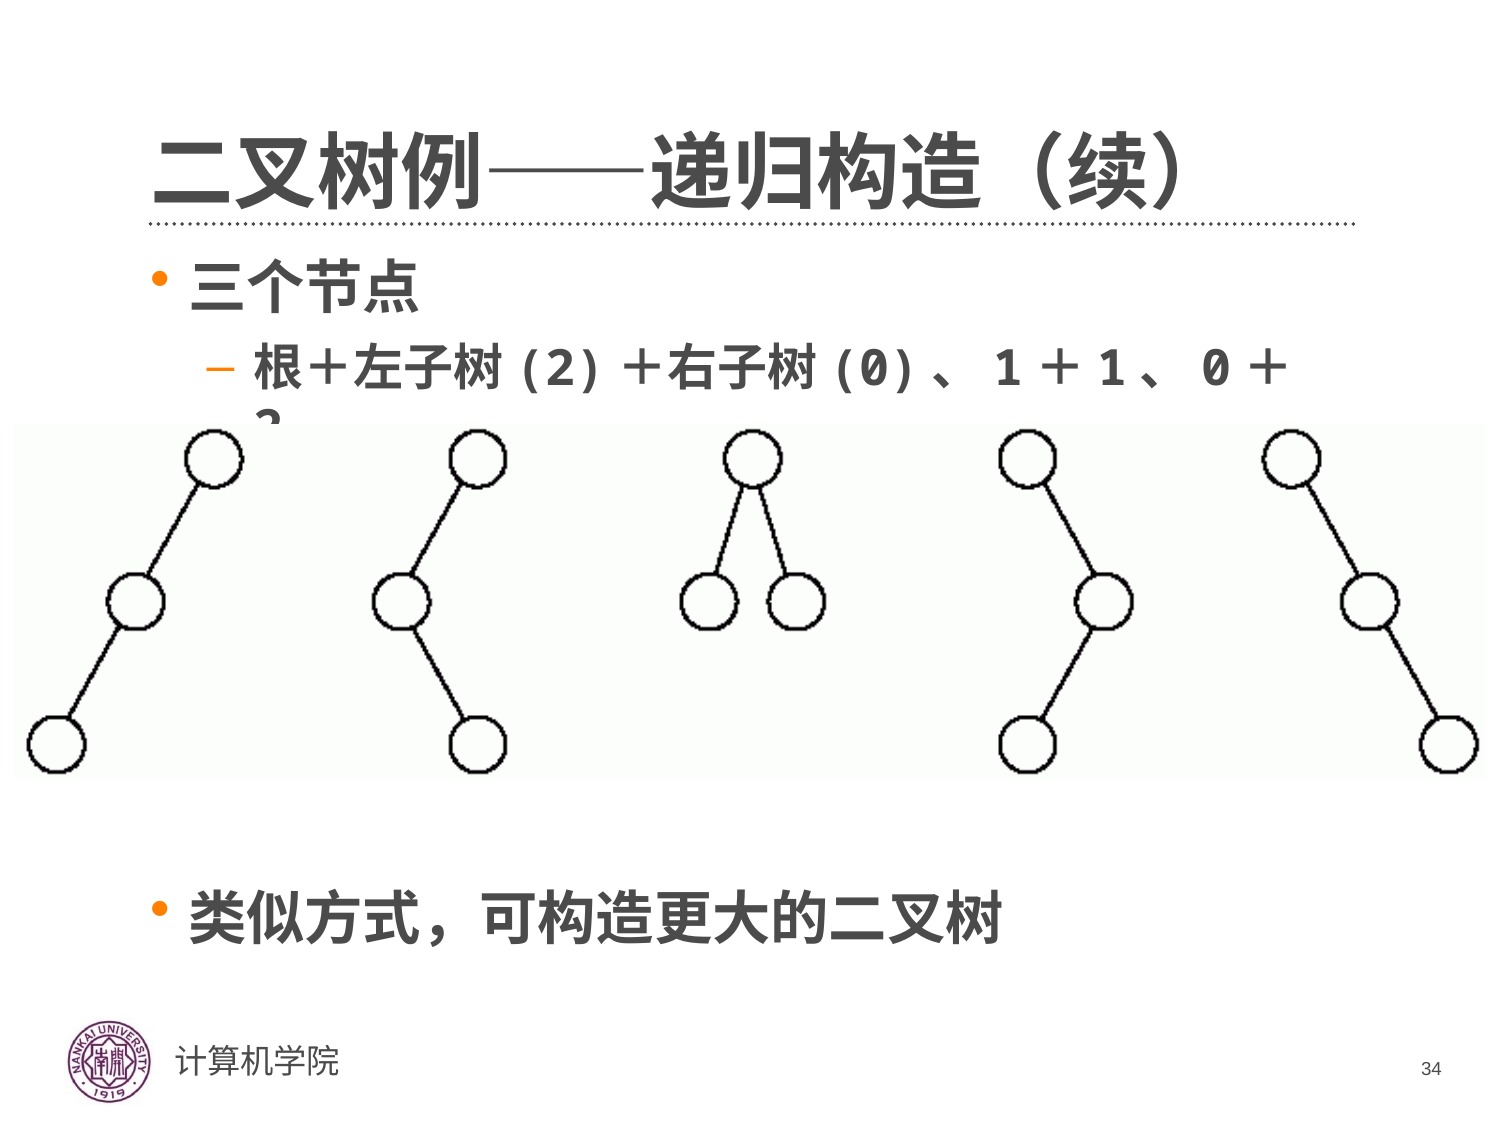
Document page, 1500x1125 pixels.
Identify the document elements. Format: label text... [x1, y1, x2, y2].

picture [14, 424, 1486, 780]
list 三个节点 根＋左子树(2)＋右子树(0)、1＋1、0＋2 类似方式，可构造更大的二叉树 [150, 250, 1360, 423]
slide_number 34 [1308, 1048, 1458, 1093]
list 三个节点 根＋左子树(2)＋右子树(0)、1＋1、0＋2 类似方式，可构造更大的二叉树 [150, 788, 1360, 1000]
picture [64, 1017, 154, 1106]
title 二叉树例——递归构造（续） [150, 83, 1360, 221]
